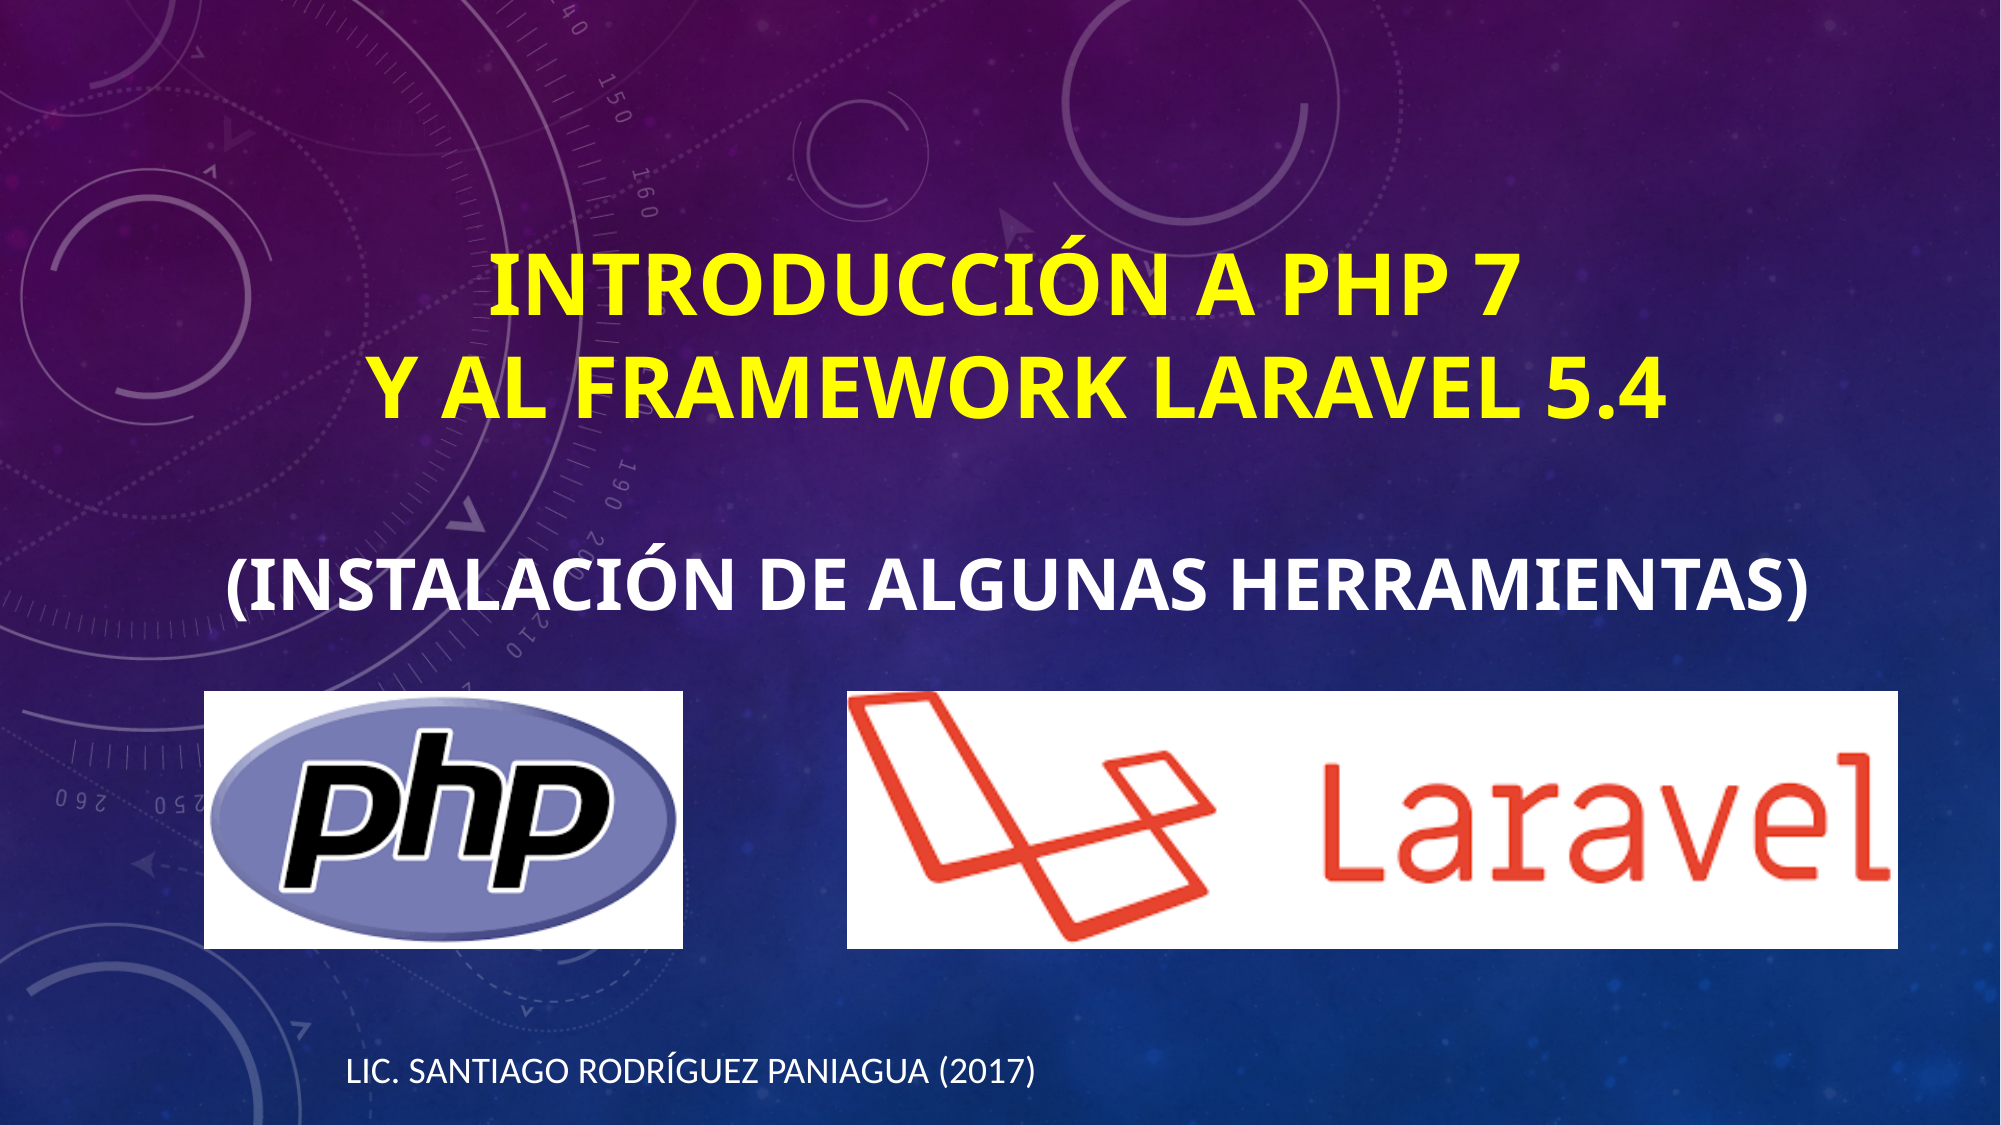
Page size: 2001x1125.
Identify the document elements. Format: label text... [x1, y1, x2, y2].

picture [0, 0, 2001, 1125]
title Introducción a PHP 7 y al Framework Laravel 5.4 (Instalación de algunas herramientas) [204, 196, 1831, 633]
subtitle Lic. Santiago Rodríguez Paniagua (2017) [330, 1038, 1831, 1108]
